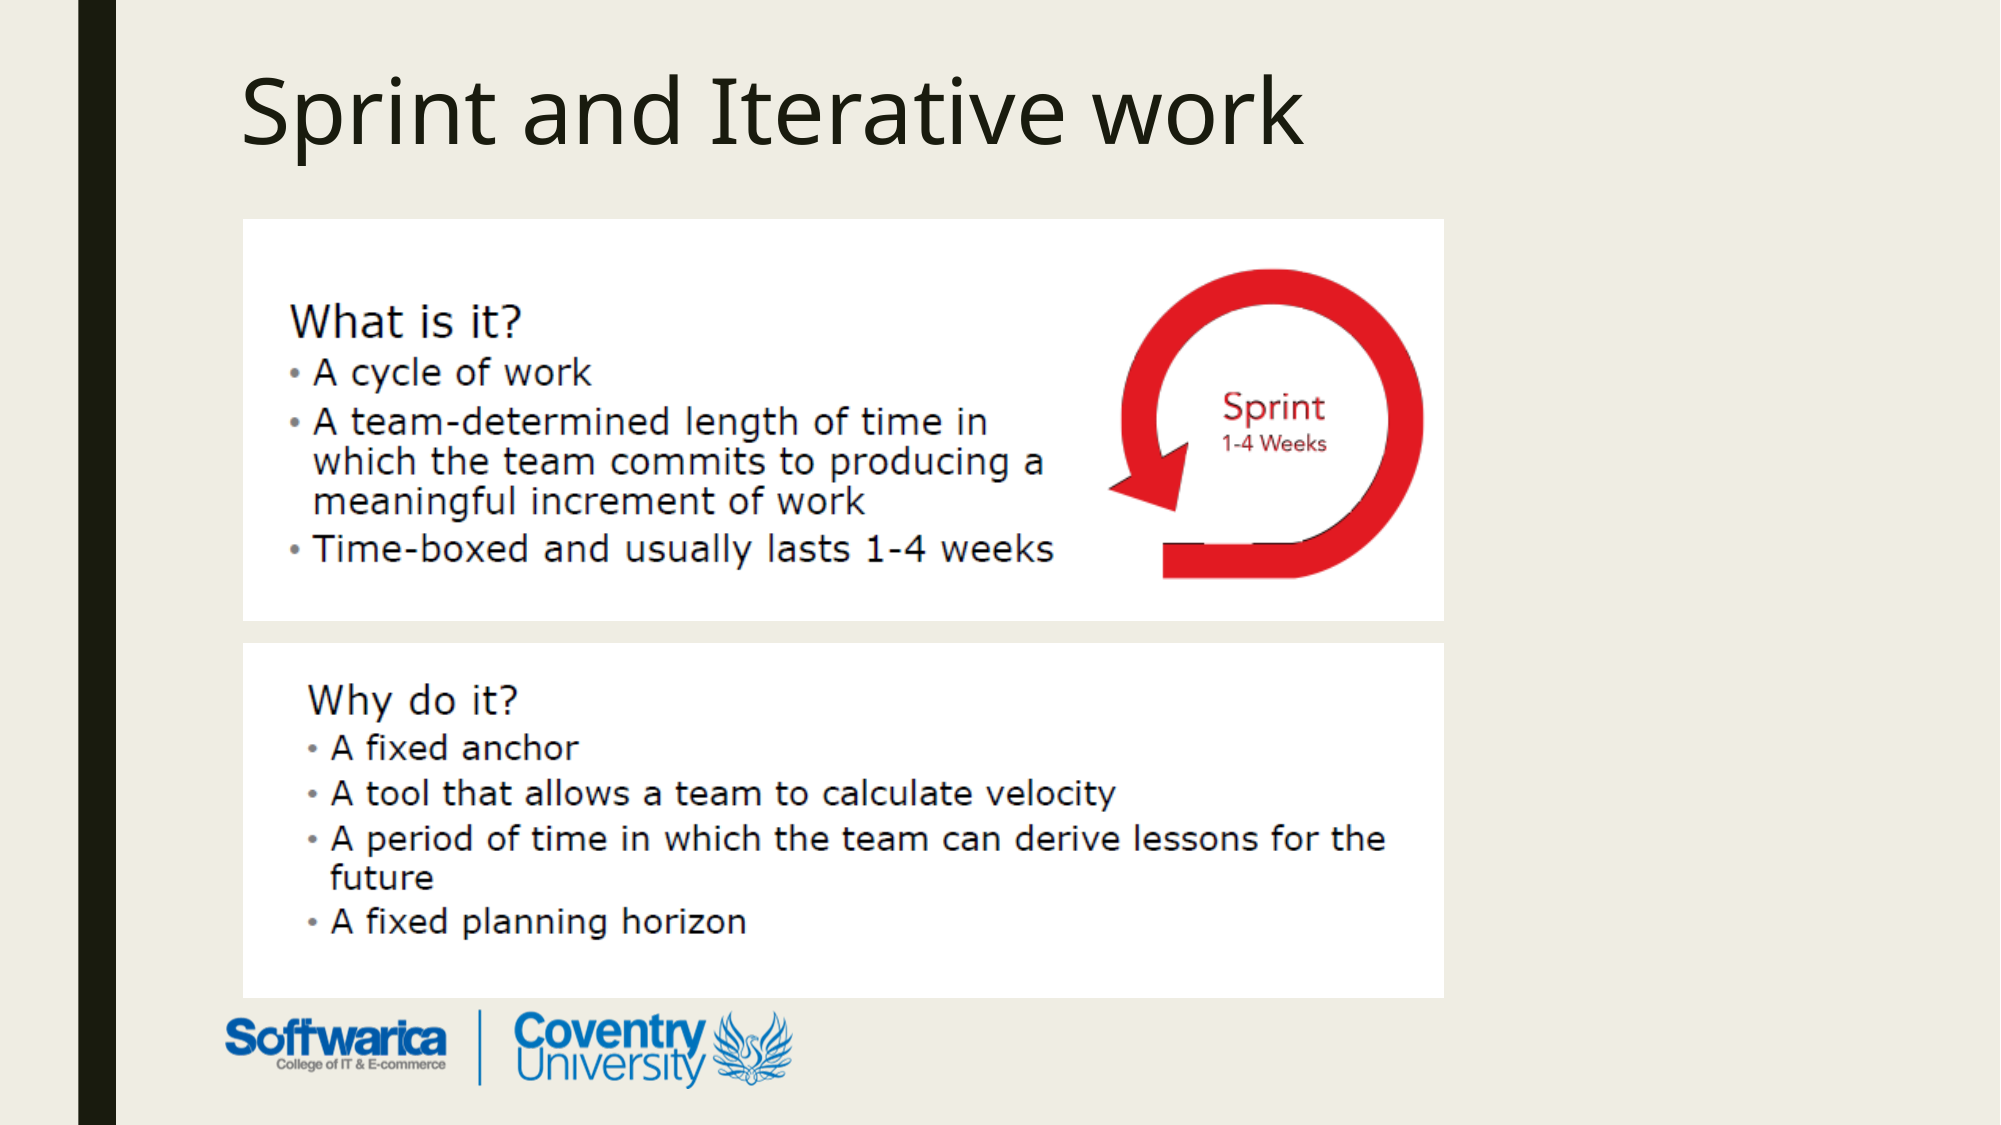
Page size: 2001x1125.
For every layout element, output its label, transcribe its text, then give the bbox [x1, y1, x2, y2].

picture [224, 643, 1444, 1089]
title Sprint and Iterative work [225, 59, 1800, 191]
picture [243, 219, 1444, 621]
